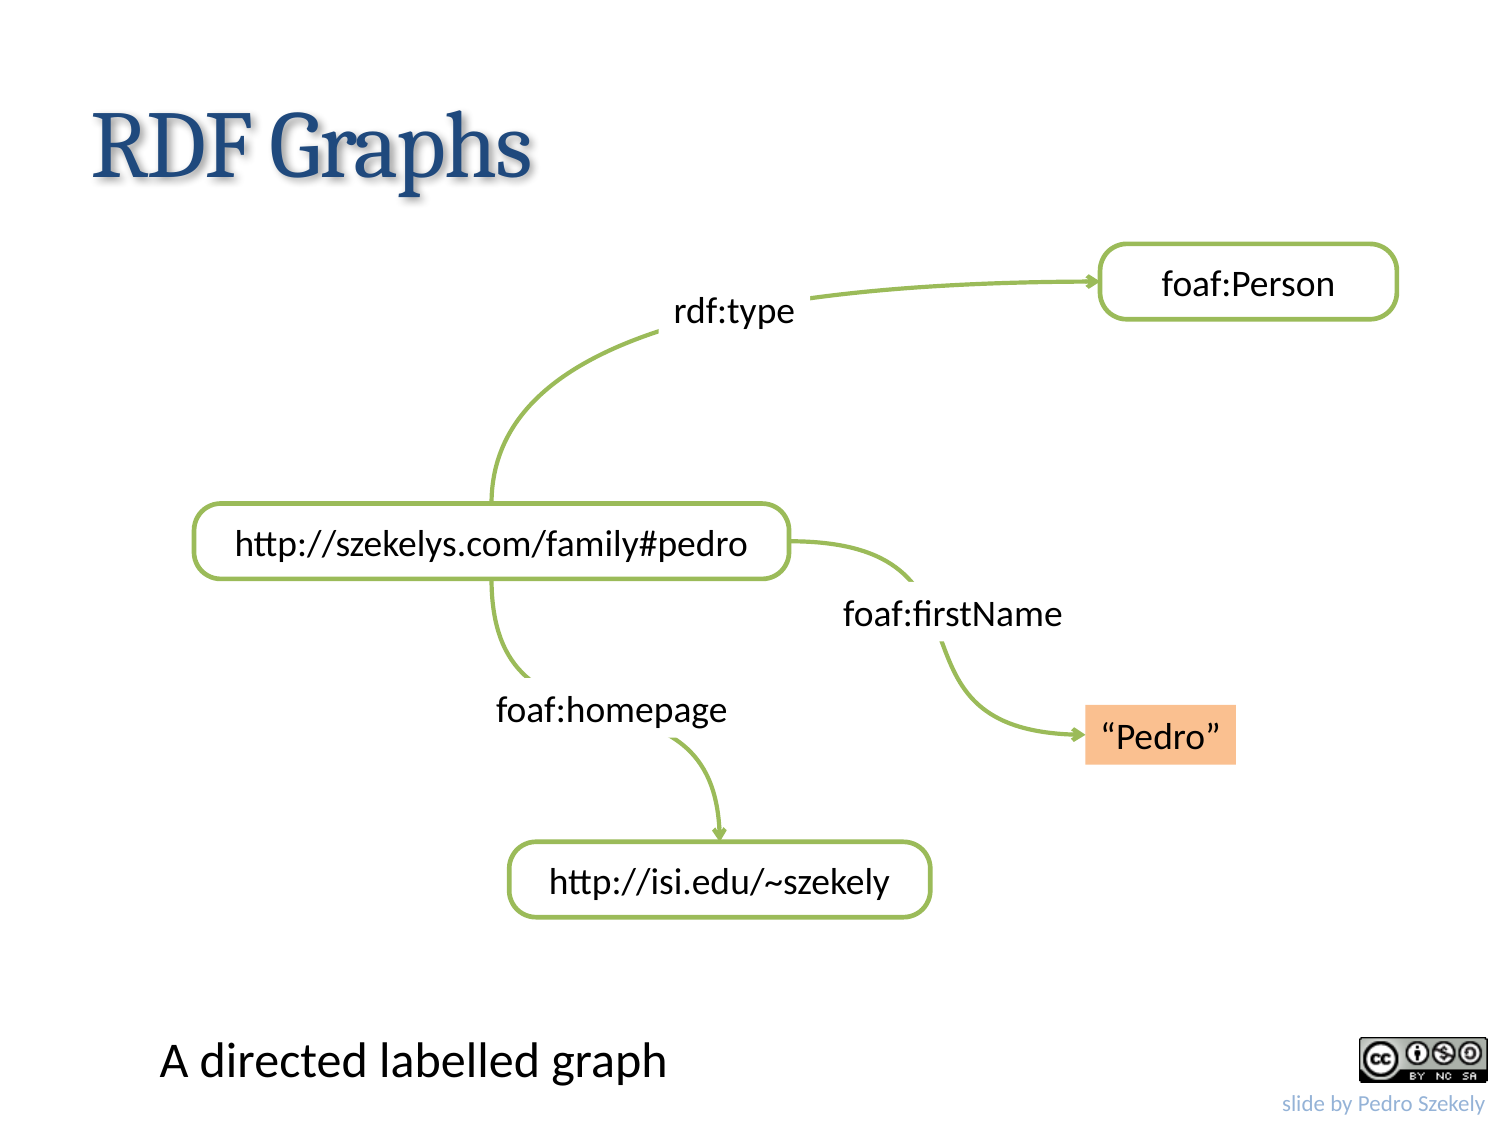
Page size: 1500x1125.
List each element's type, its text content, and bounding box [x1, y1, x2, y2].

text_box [684, 87, 908, 698]
text_box rdf:type [658, 278, 681, 339]
text_box http://szekelys.com/family#pedro [193, 503, 681, 579]
text_box “Pedro” [1085, 704, 1236, 765]
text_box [473, 595, 738, 826]
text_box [788, 540, 1085, 736]
text_box A directed labelled graph [144, 1020, 684, 1095]
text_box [1262, 1019, 1500, 1125]
title RDF Graphs [75, 45, 1434, 233]
text_box foaf:Person [1100, 243, 1397, 320]
text_box http://isi.edu/~szekely [509, 841, 931, 918]
